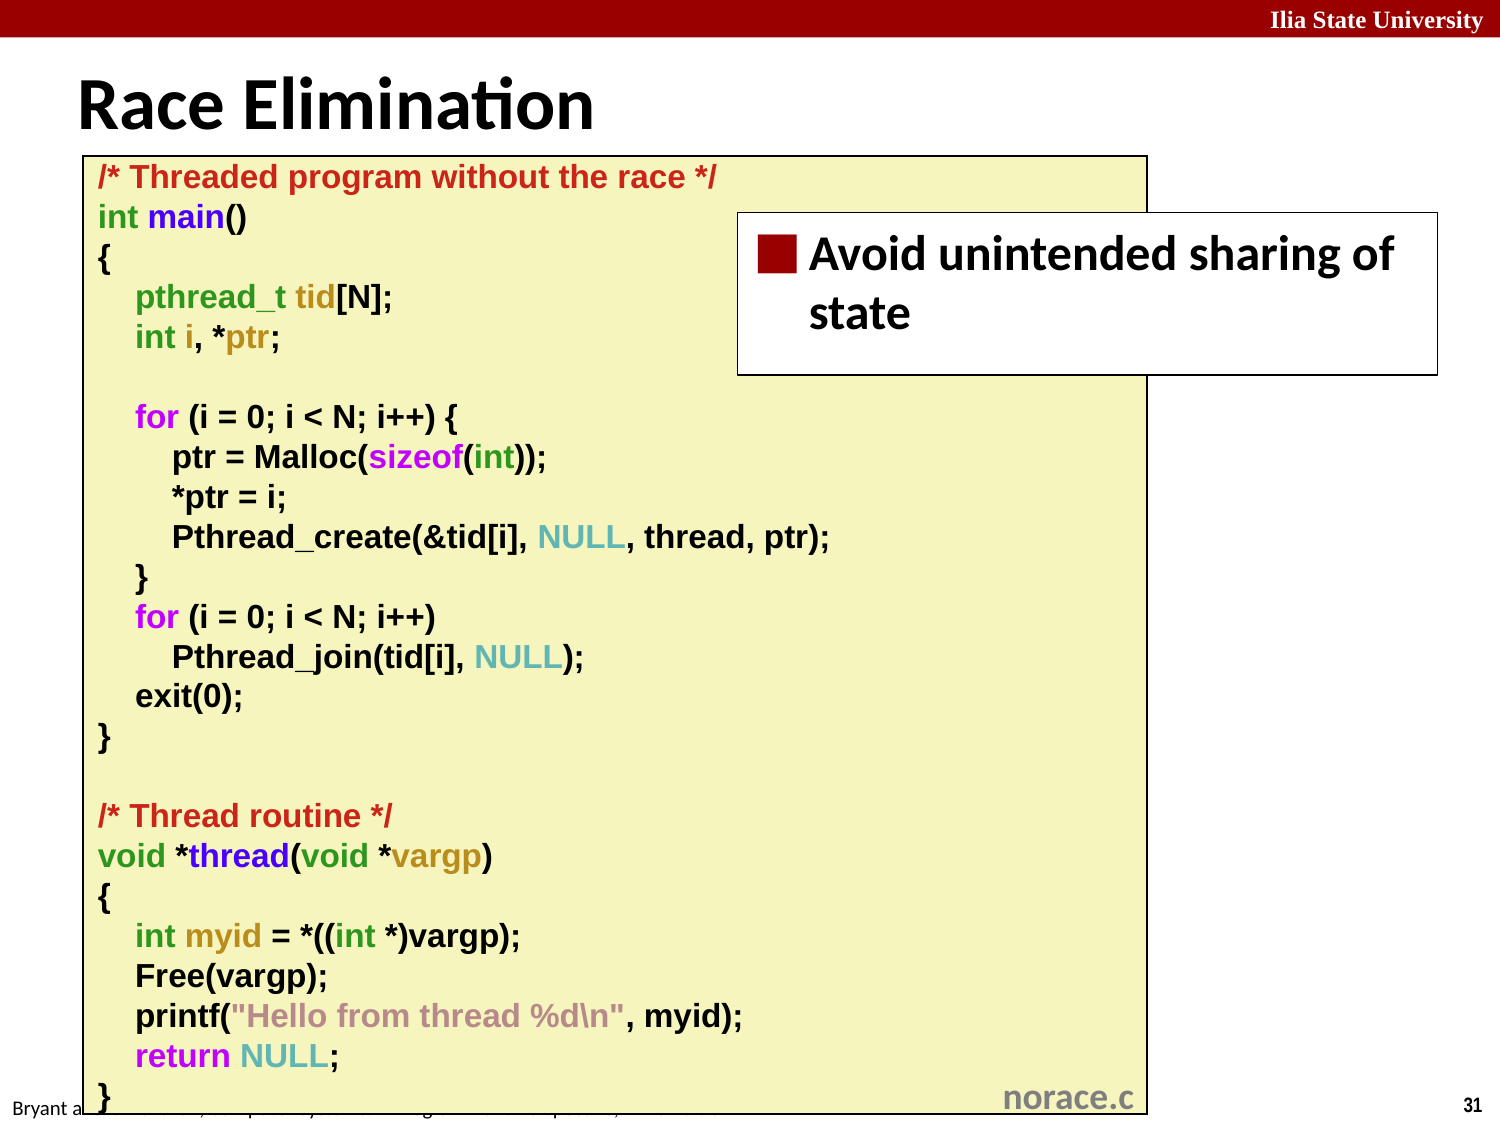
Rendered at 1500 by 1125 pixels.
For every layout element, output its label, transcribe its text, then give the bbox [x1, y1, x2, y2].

title Race Elimination [62, 37, 1308, 163]
text_box /* Threaded program without the race */ int main() { pthread_t tid[N]; int i, *ptr; for (i = 0; i < N; i++) { ptr = Malloc(sizeof(int)); *ptr = i; Pthread_create(&tid[i], NULL, thread, ptr); } for (i = 0; i < N; i++) Pthread_join(tid[i], NULL); exit(0); } /* Thread routine */ void *thread(void *vargp) { int myid = *((int *)vargp); Free(vargp); printf("Hello from thread %d\n", myid); return NULL; } [82, 155, 1147, 1114]
list Avoid unintended sharing of state [737, 212, 1438, 375]
text_box norace.c [987, 1064, 1151, 1125]
